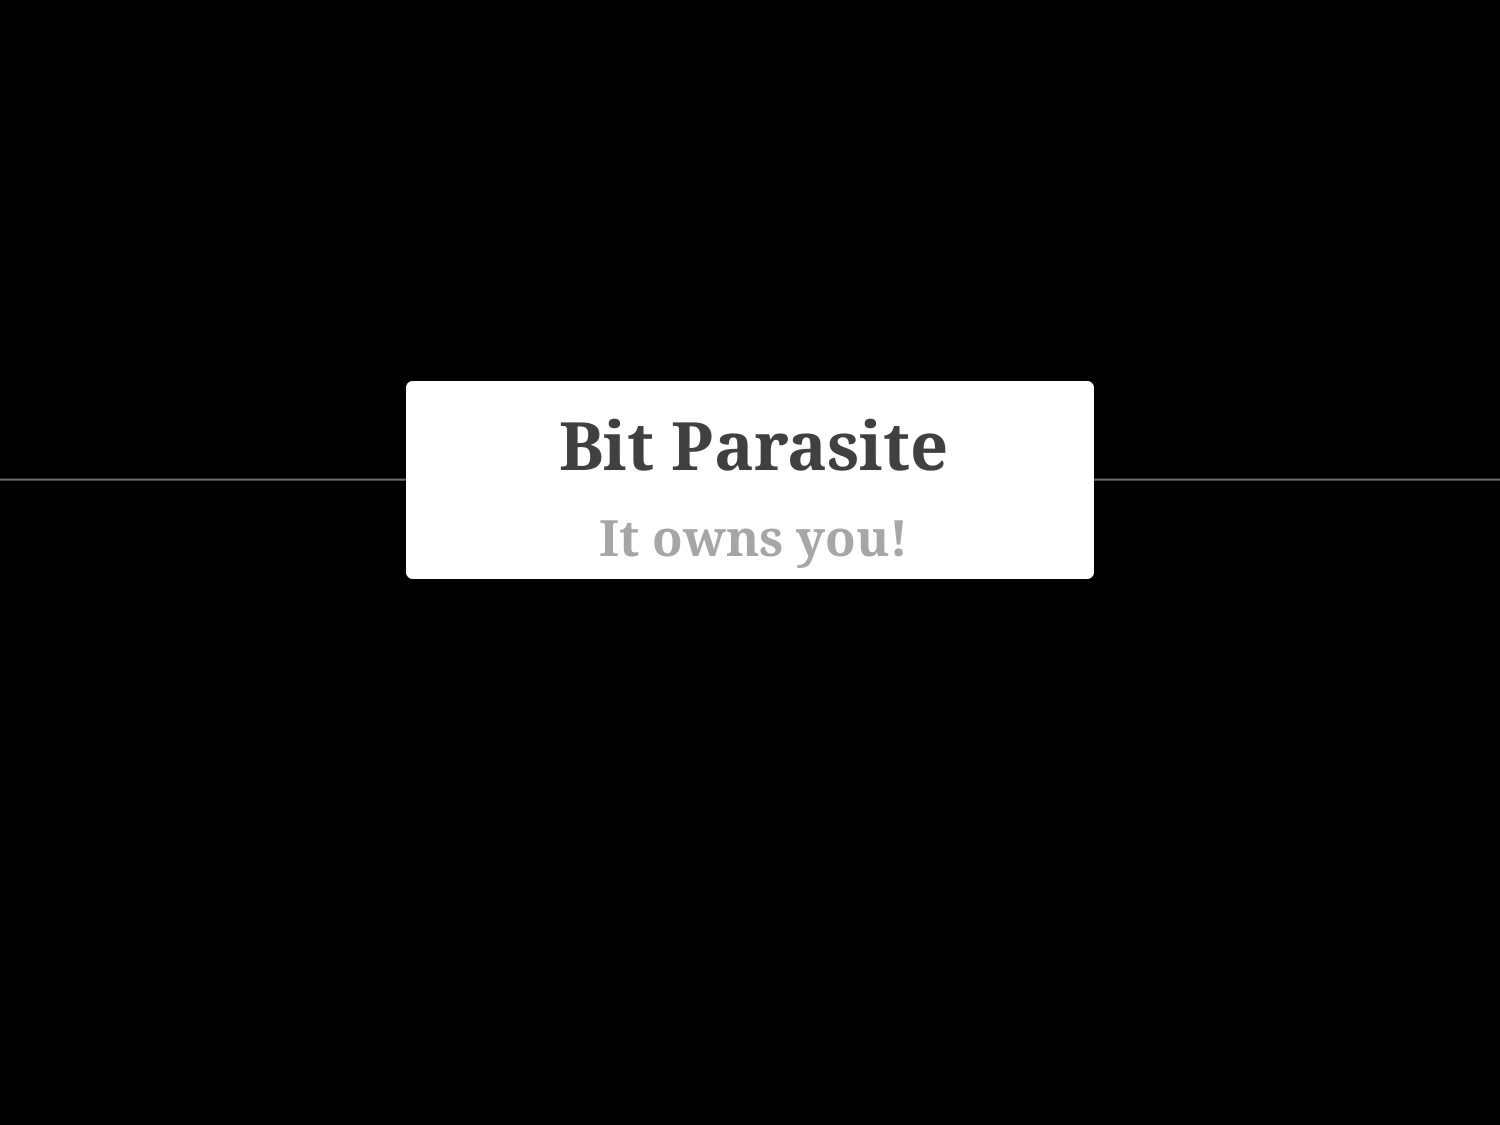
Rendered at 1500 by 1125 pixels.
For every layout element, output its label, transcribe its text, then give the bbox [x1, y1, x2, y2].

subtitle It owns you! [420, 499, 1088, 570]
title Bit Parasite [414, 387, 1094, 497]
